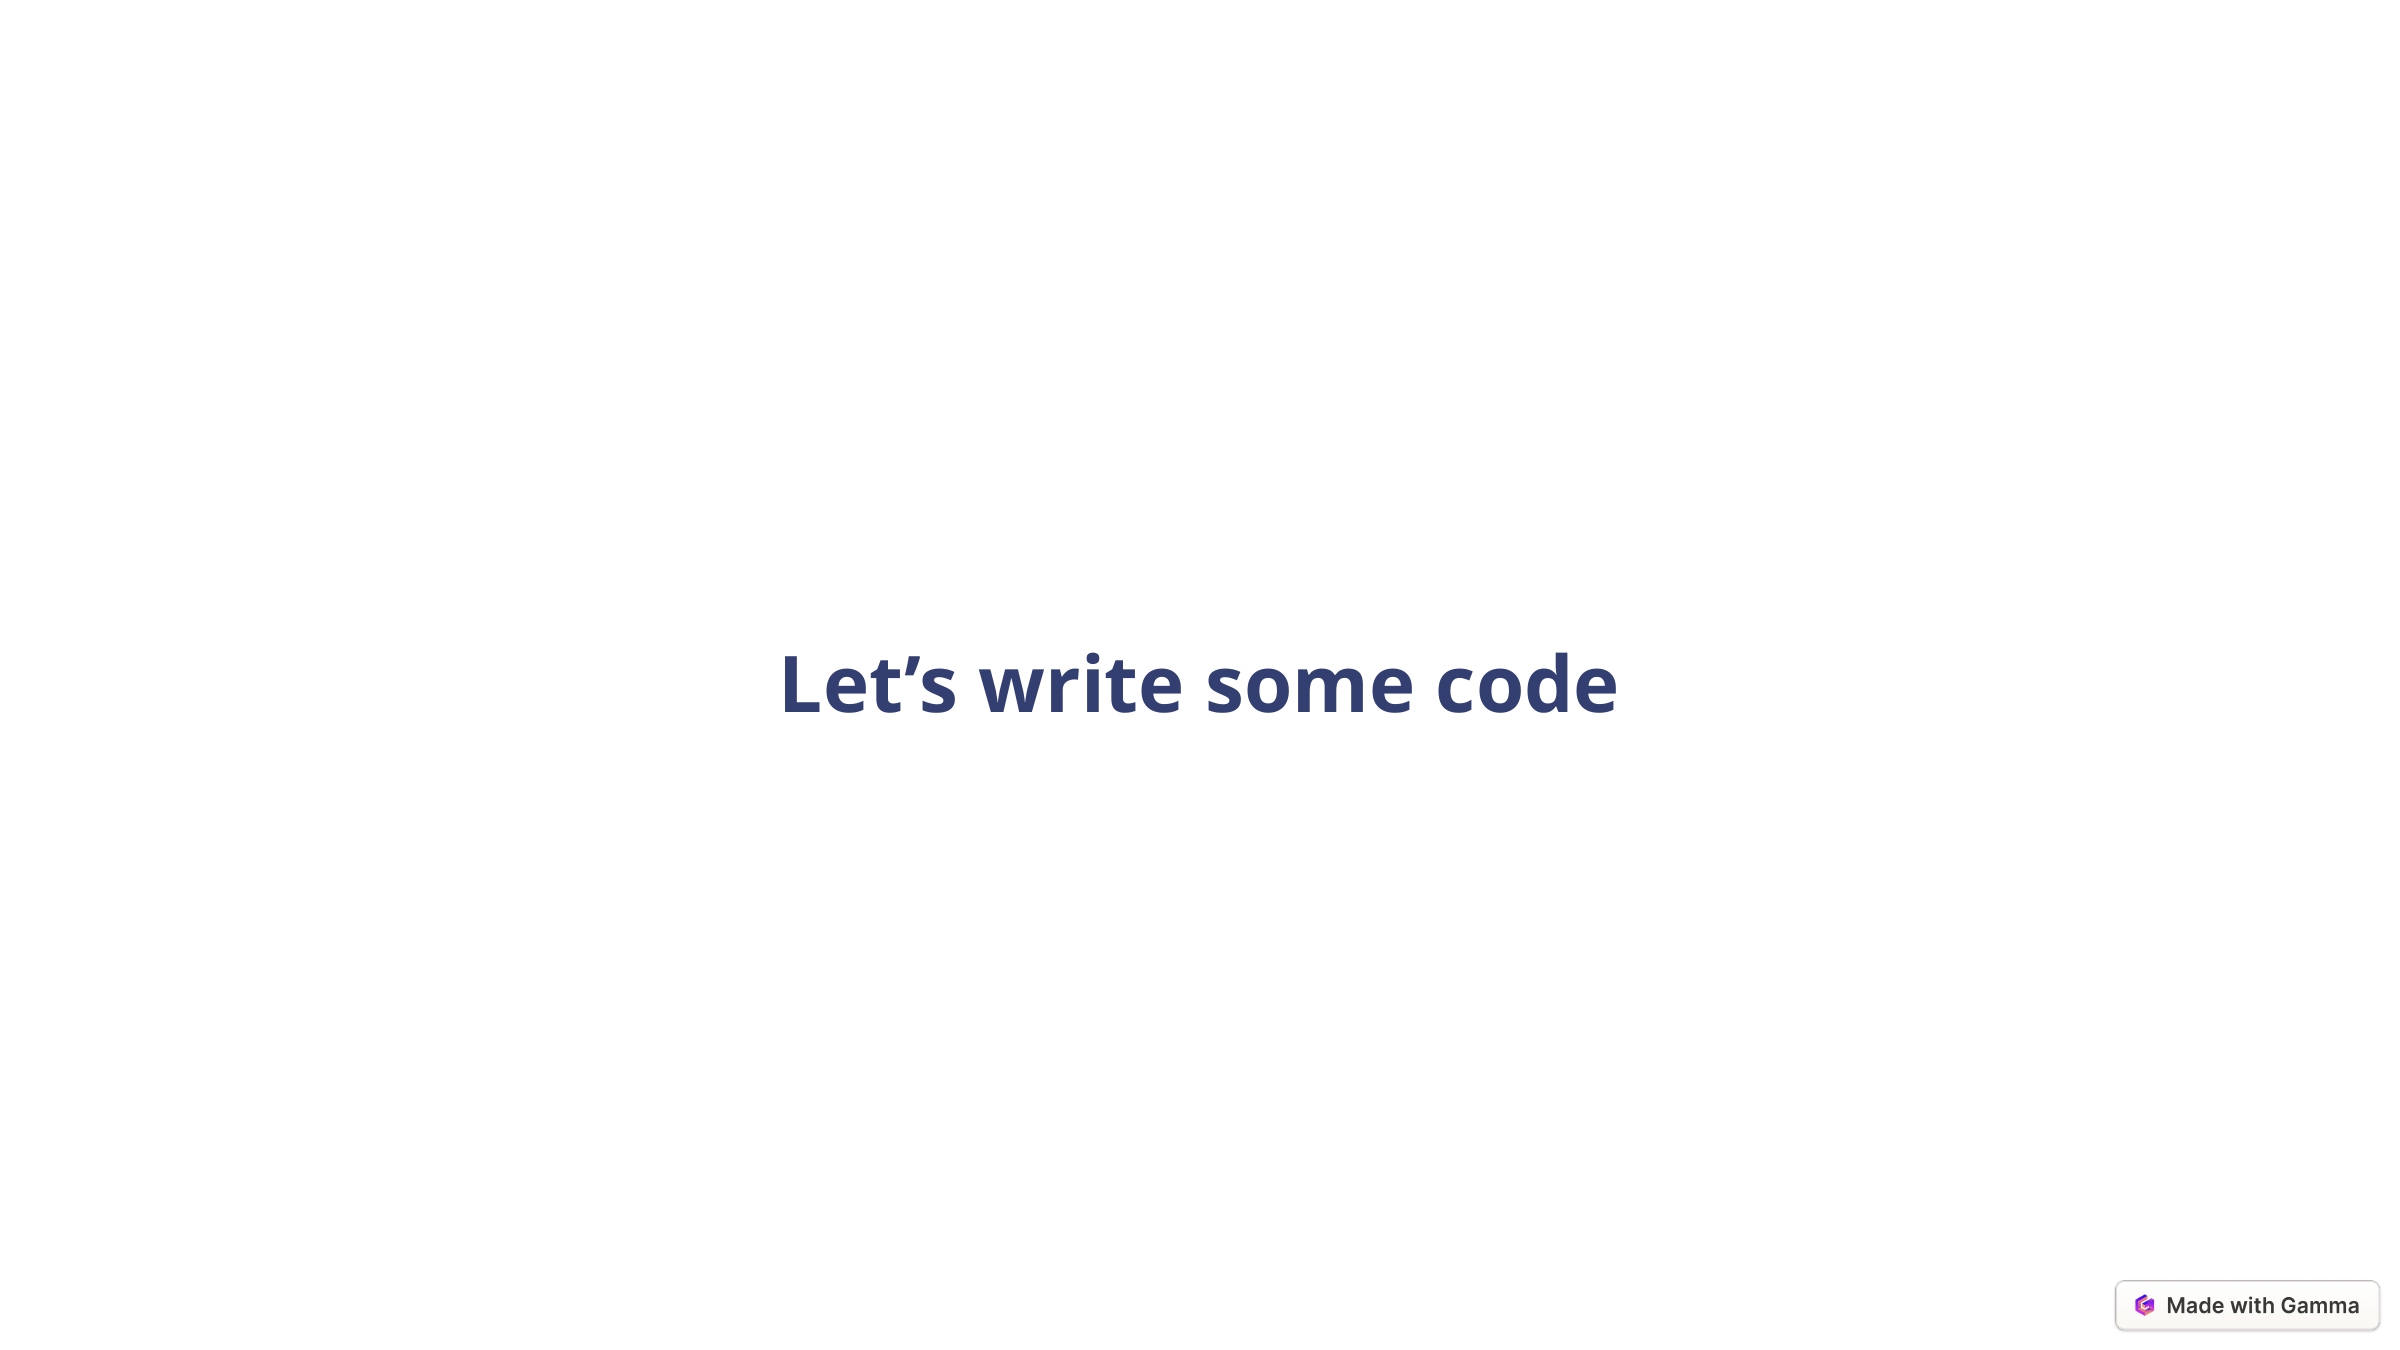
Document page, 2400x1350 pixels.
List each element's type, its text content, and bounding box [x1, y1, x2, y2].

text_box Let’s write some code [392, 611, 2008, 739]
picture [2106, 1271, 2389, 1339]
